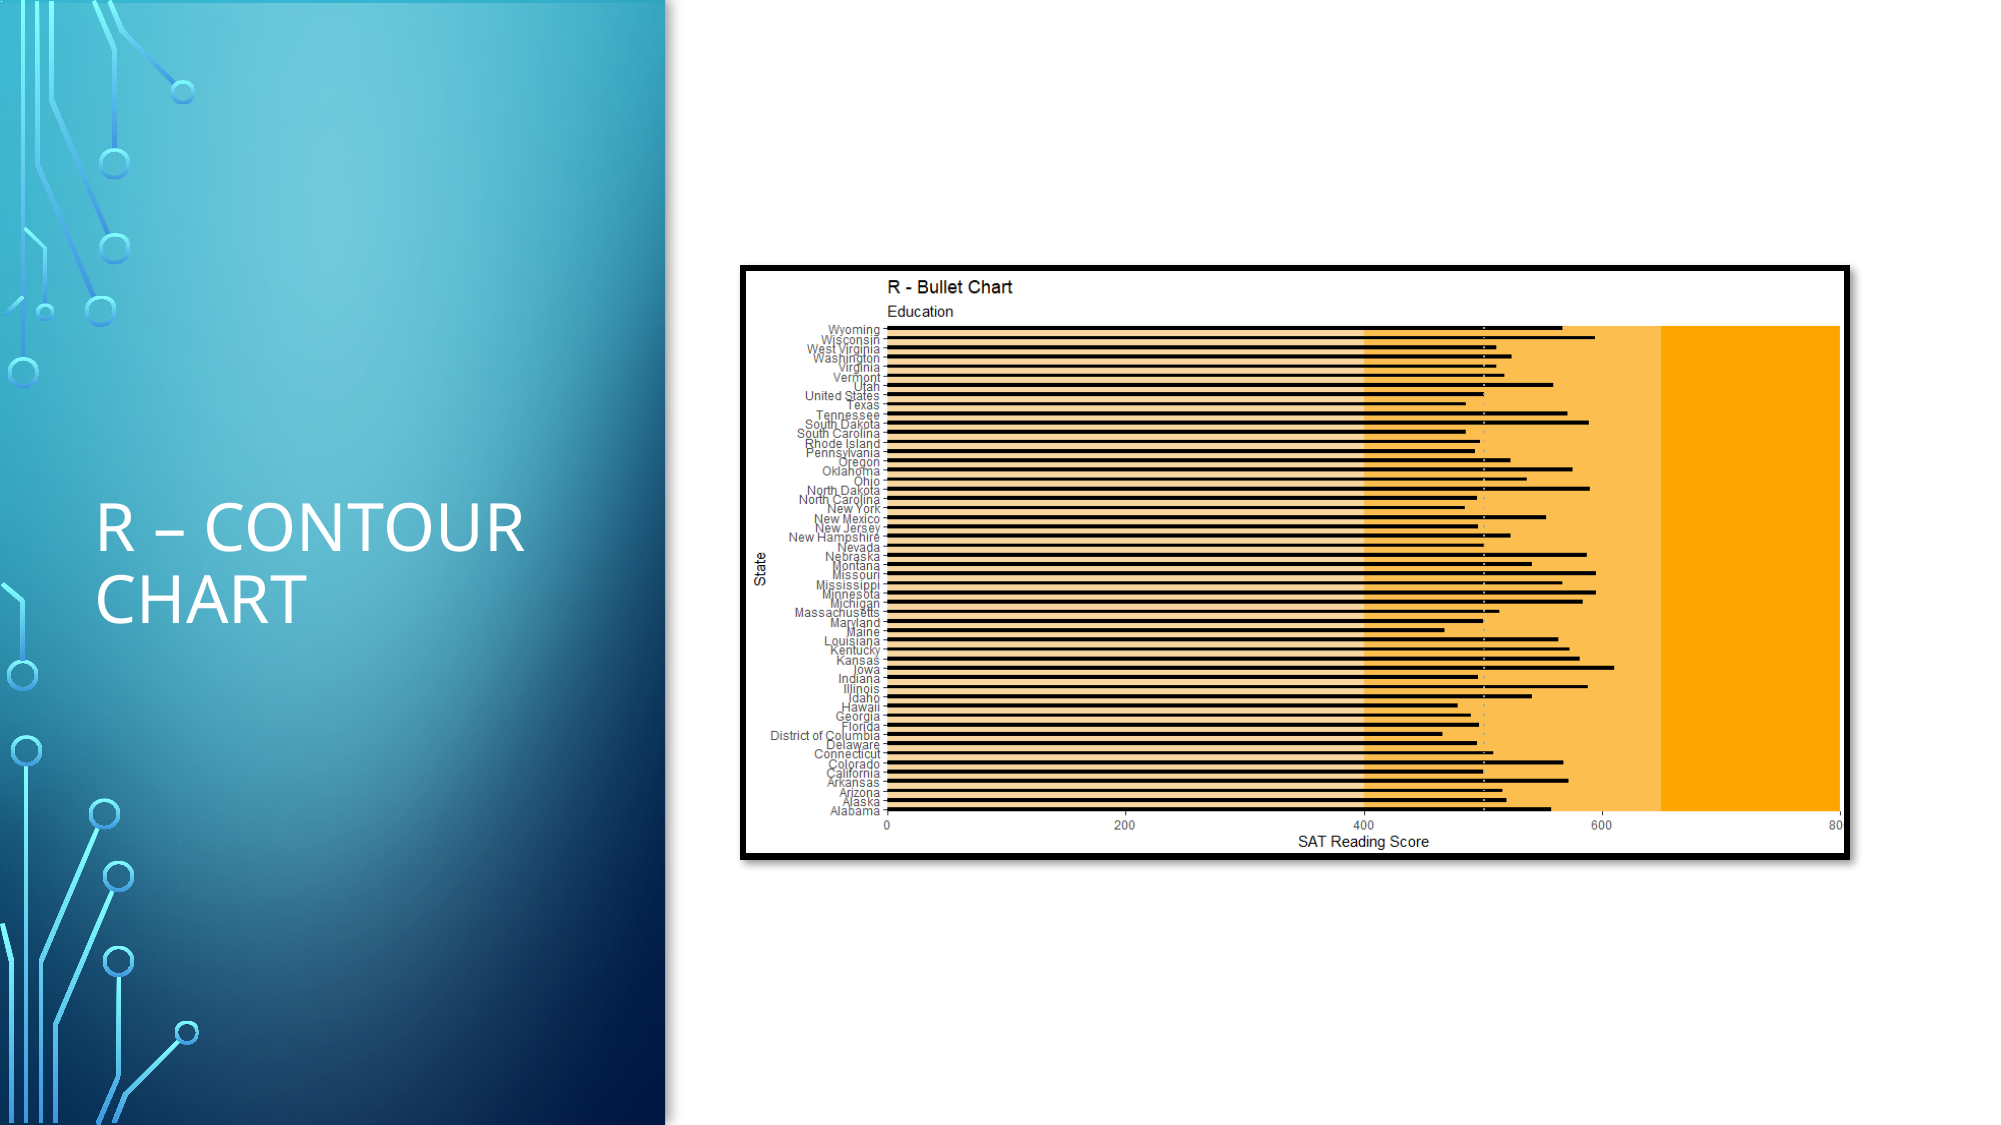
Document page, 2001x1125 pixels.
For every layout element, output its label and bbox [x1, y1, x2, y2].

picture [201, 0, 667, 1125]
picture [745, 271, 1845, 854]
text_box [0, 0, 201, 1125]
text_box [678, 0, 2000, 1125]
